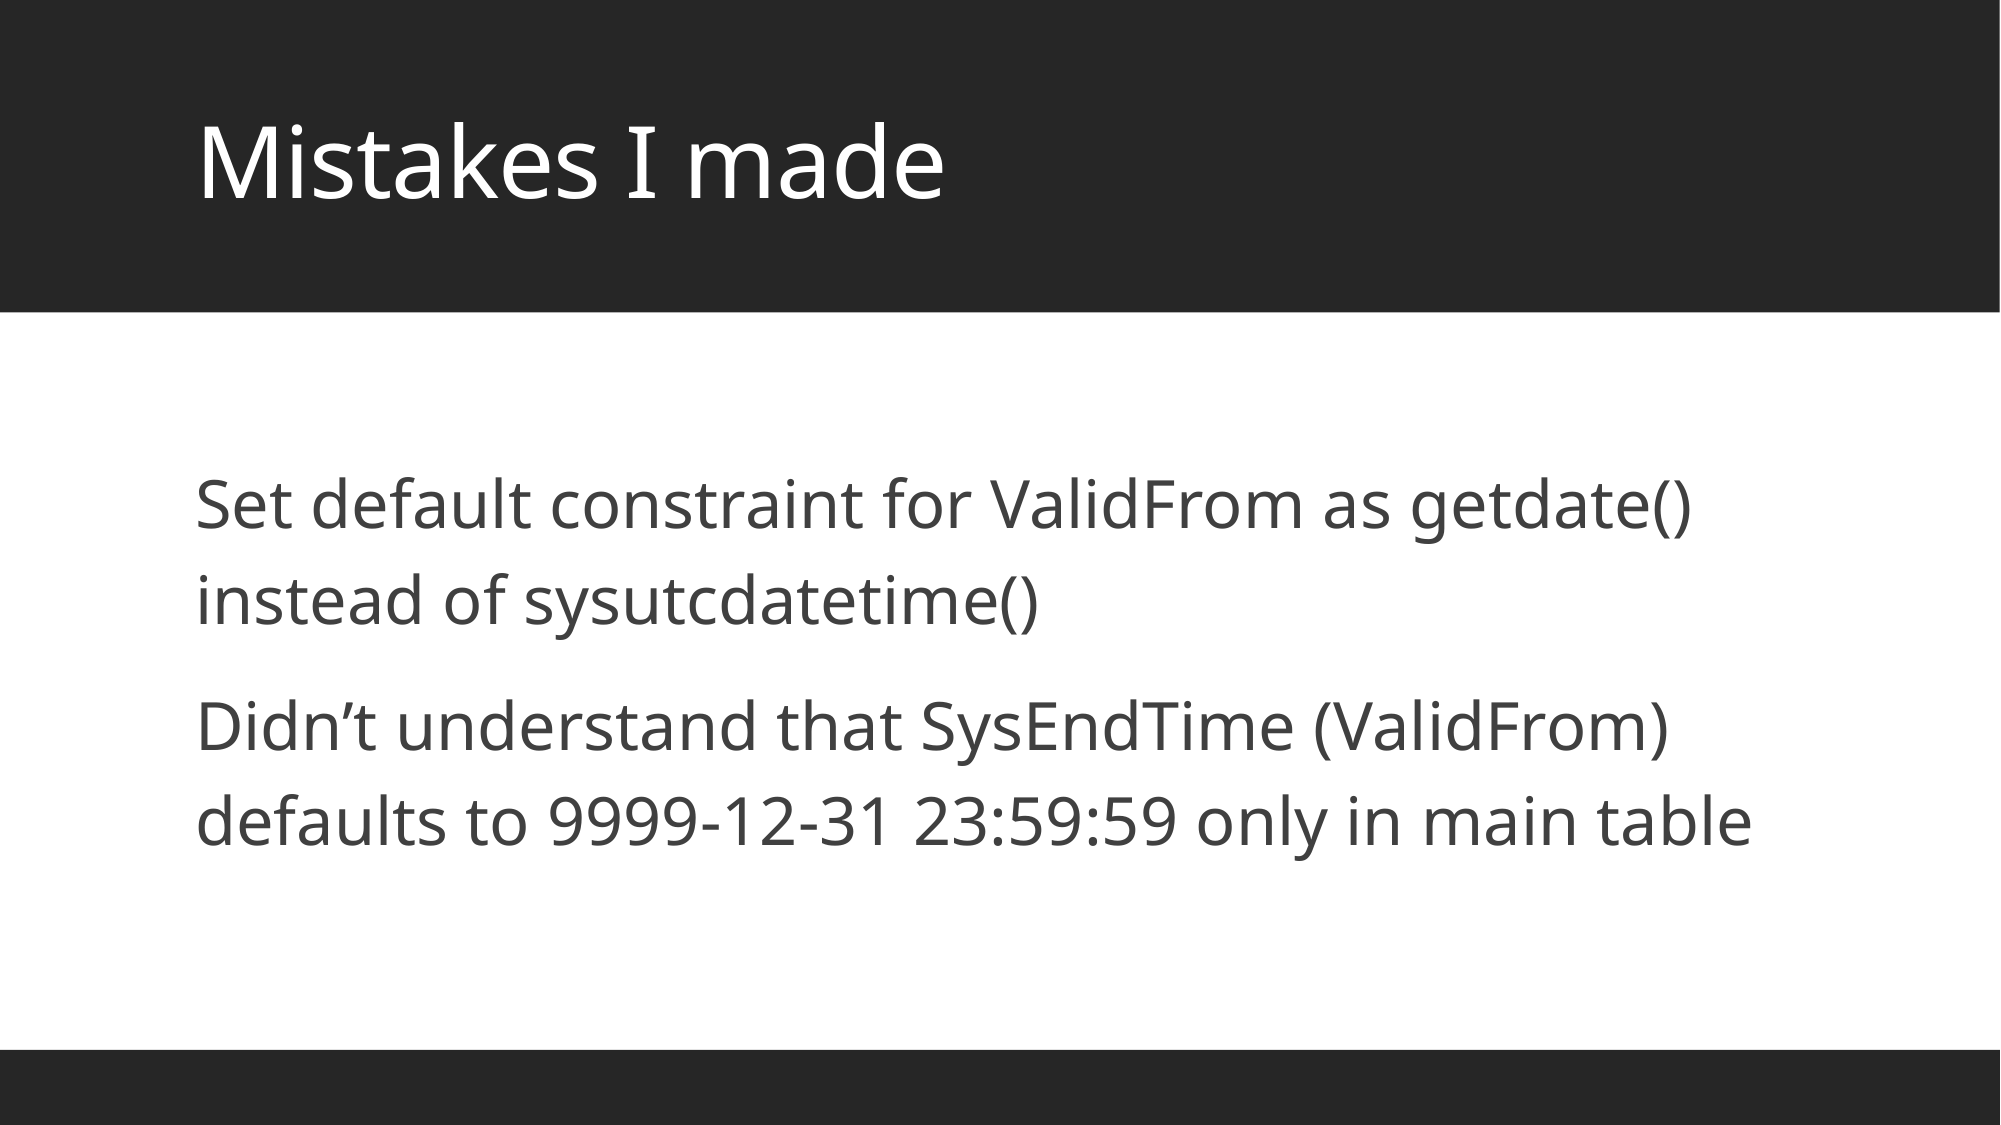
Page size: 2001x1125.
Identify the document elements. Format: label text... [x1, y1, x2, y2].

title Mistakes I made [180, 47, 1830, 285]
text_box [0, 0, 2000, 314]
list Set default constraint for ValidFrom as getdate() instead of sysutcdatetime() Didn’t understand that SysEndTime (ValidFrom) defaults to 9999-12-31 23:59:59 only in main table [179, 438, 1830, 963]
text_box [0, 1049, 2000, 1125]
text_box [0, 314, 2000, 1049]
